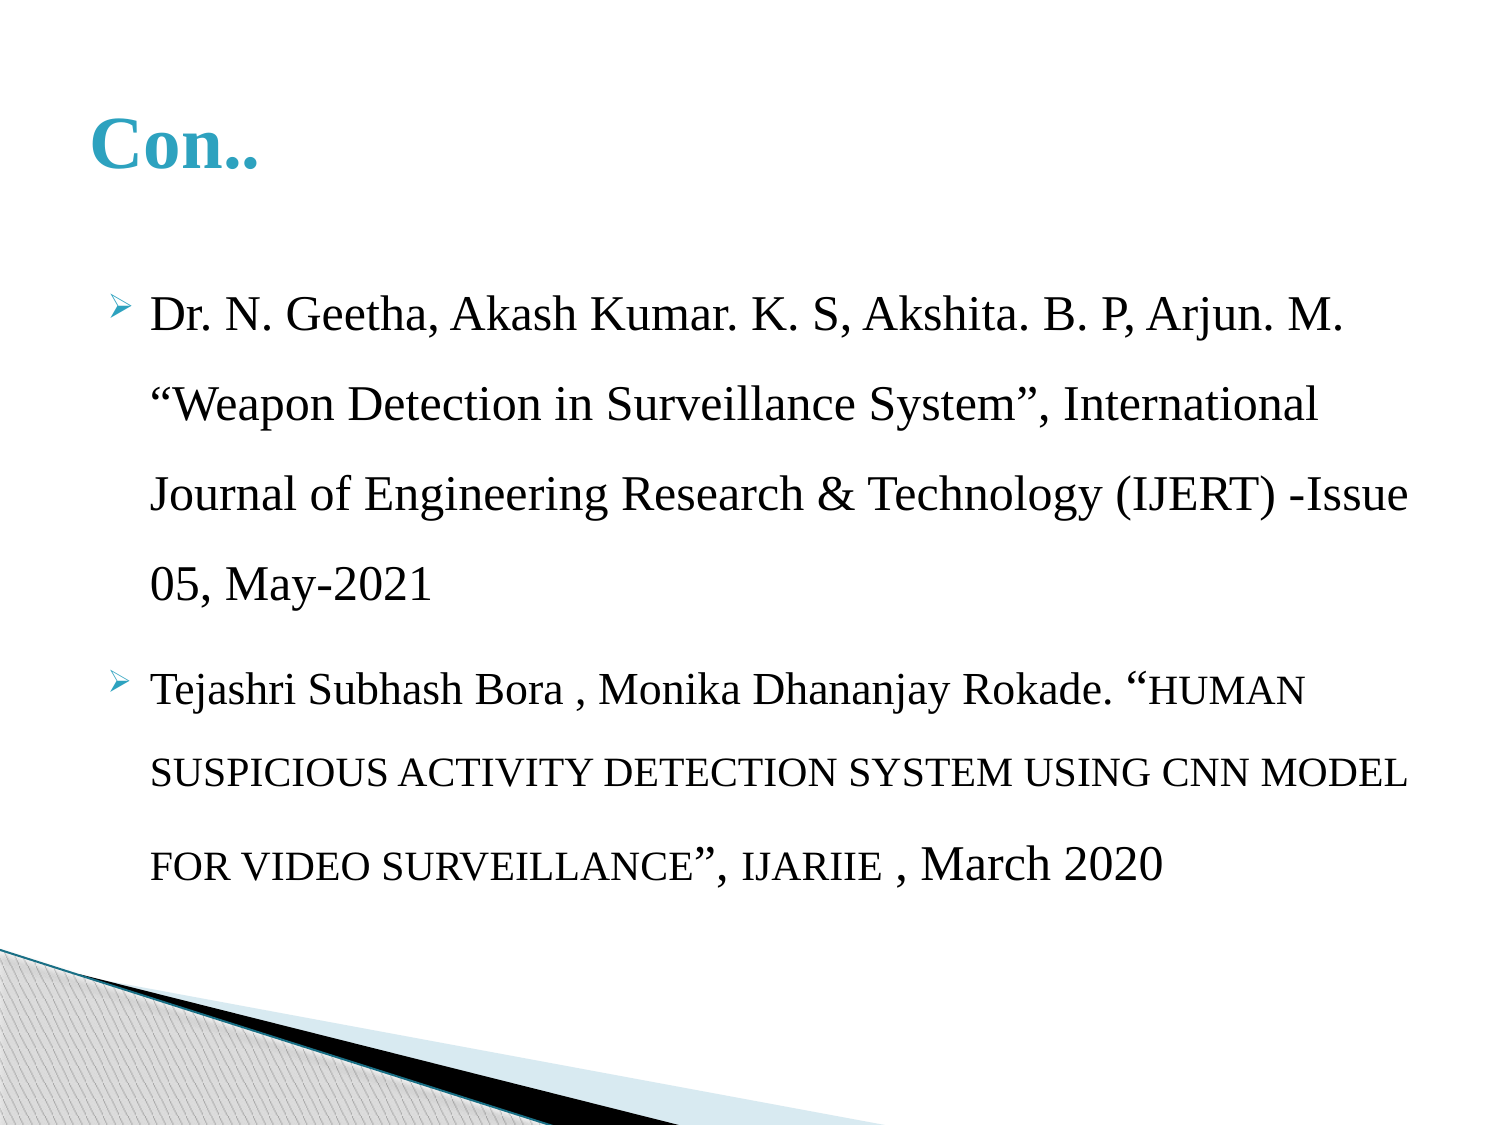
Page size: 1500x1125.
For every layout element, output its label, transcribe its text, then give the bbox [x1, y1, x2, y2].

title Con.. [75, 45, 1425, 233]
list Dr. N. Geetha, Akash Kumar. K. S, Akshita. B. P, Arjun. M. “Weapon Detection in Surveillance System”, International Journal of Engineering Research & Technology (IJERT) -Issue 05, May-2021 Tejashri Subhash Bora , Monika Dhananjay Rokade. “HUMAN SUSPICIOUS ACTIVITY DETECTION SYSTEM USING CNN MODEL FOR VIDEO SURVEILLANCE”, IJARIIE , March 2020 [75, 243, 1425, 986]
